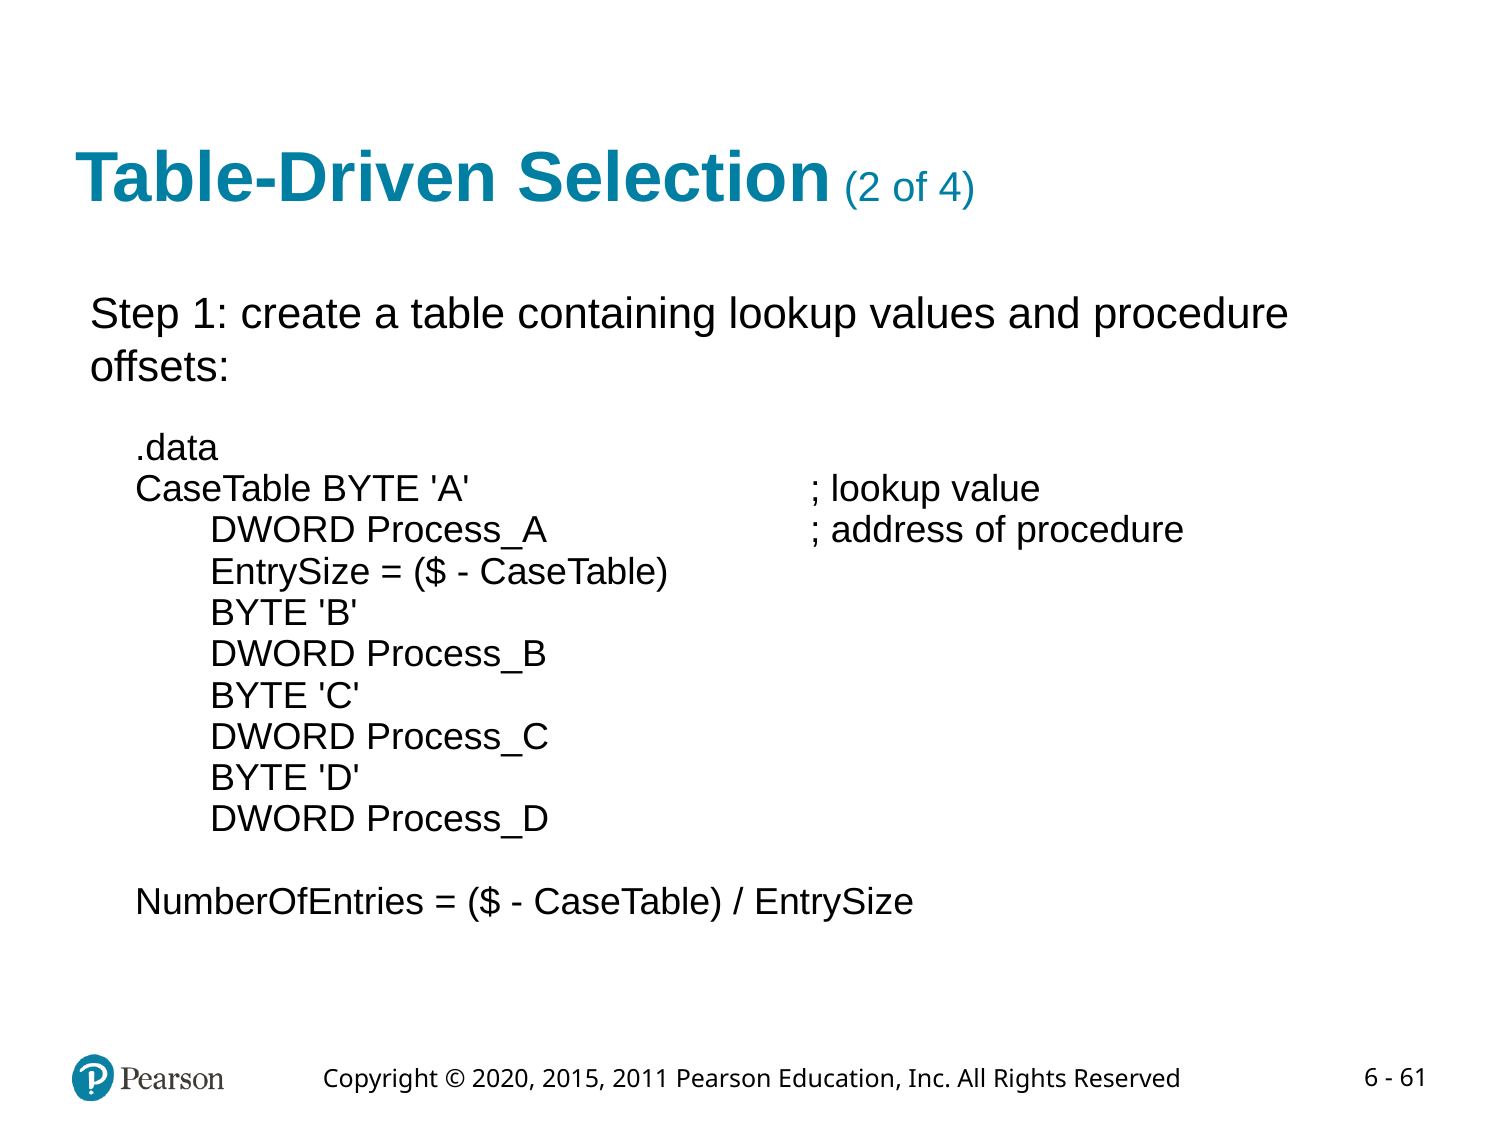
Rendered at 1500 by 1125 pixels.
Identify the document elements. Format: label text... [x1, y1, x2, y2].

title Table-Driven Selection (2 of 4) [75, 35, 1425, 216]
picture [72, 1087, 83, 1101]
text_box .data CaseTable BYTE 'A' ; lookup value DWORD Process_A ; address of procedure EntrySize = ($ - CaseTable) BYTE 'B' DWORD Process_B BYTE 'C' DWORD Process_C BYTE 'D' DWORD Process_D NumberOfEntries = ($ - CaseTable) / EntrySize [112, 412, 1388, 1000]
text_box Step 1: create a table containing lookup values and procedure offsets: [74, 262, 1338, 413]
picture [99, 1054, 224, 1101]
picture [72, 1054, 89, 1072]
picture [81, 1064, 107, 1089]
